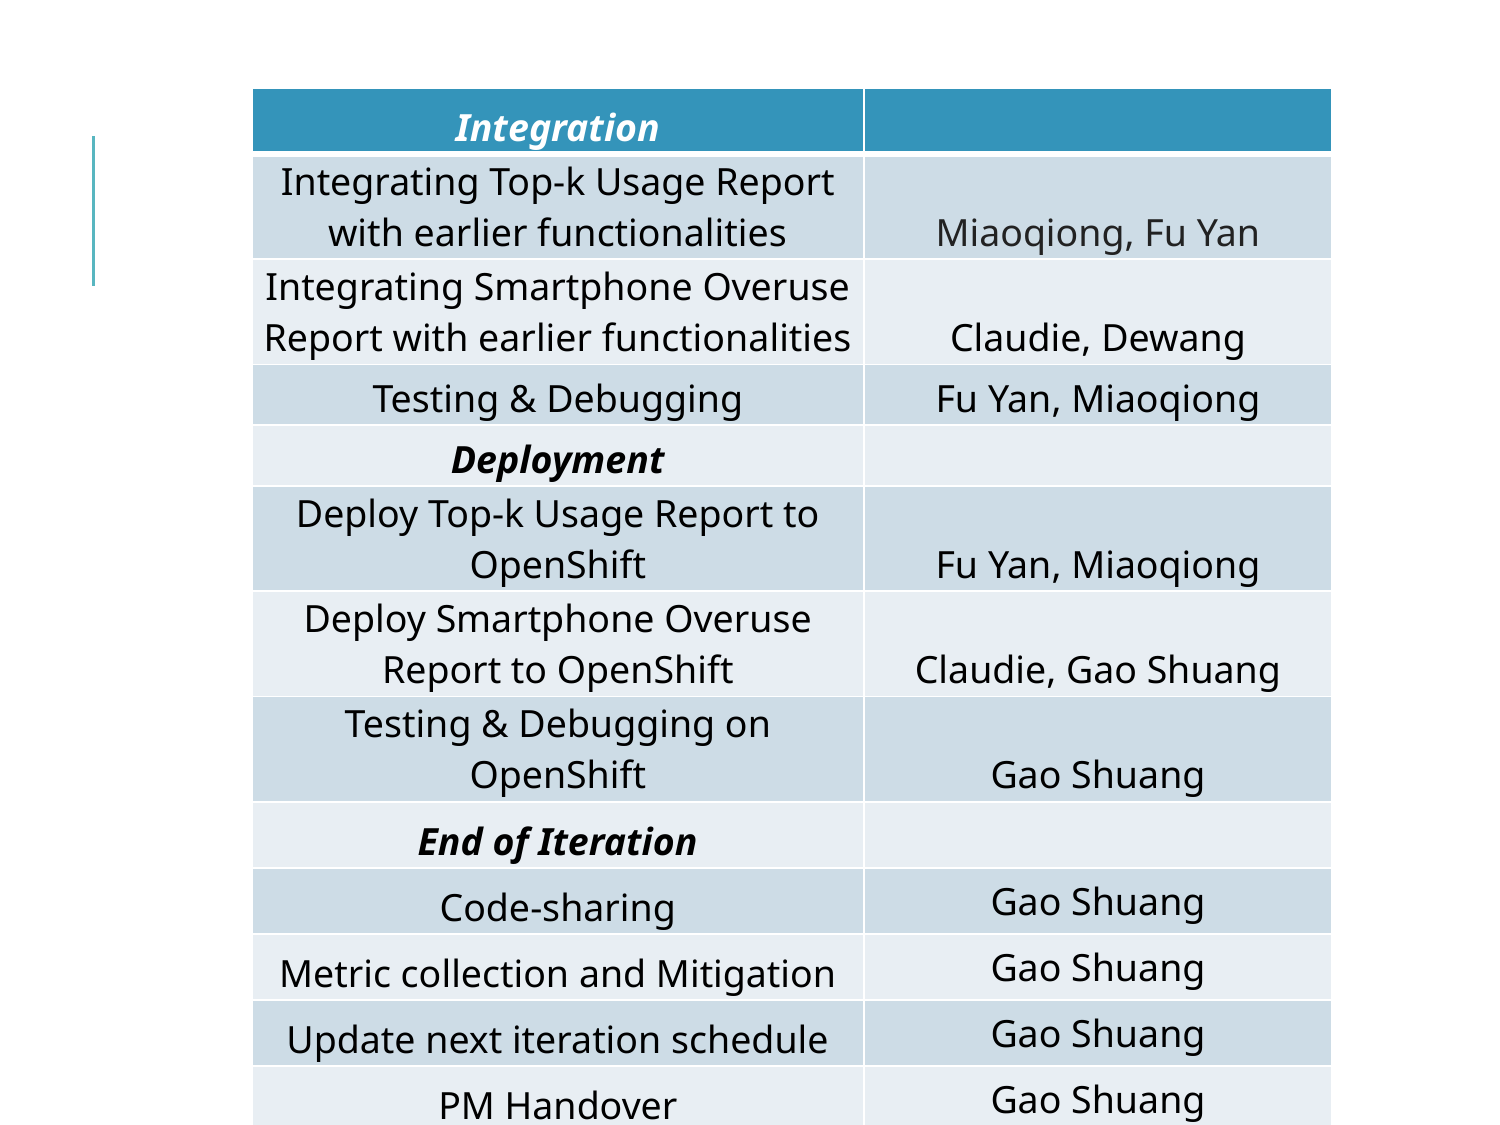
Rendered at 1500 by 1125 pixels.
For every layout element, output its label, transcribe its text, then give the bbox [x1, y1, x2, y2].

table_cell Claudie, Gao Shuang [865, 592, 1331, 696]
table_cell Testing & Debugging on OpenShift [253, 697, 863, 801]
table_cell Gao Shuang [865, 935, 1331, 999]
table_cell Fu Yan, Miaoqiong [865, 487, 1331, 590]
table_cell Integrating Top-k Usage Report with earlier functionalities [253, 157, 863, 258]
table_cell Gao Shuang [865, 697, 1331, 801]
table_cell [865, 803, 1331, 867]
table_cell Code-sharing [253, 869, 863, 933]
table_cell Update next iteration schedule [253, 1001, 863, 1065]
table_cell Fu Yan, Miaoqiong [865, 365, 1331, 424]
table_cell Testing & Debugging [253, 365, 863, 424]
table_cell Integrating Smartphone Overuse Report with earlier functionalities [253, 260, 863, 364]
table_header Integration [253, 89, 863, 151]
table_cell Gao Shuang [865, 869, 1331, 933]
table_cell Deployment [253, 426, 863, 485]
table_cell Gao Shuang [865, 1001, 1331, 1065]
table_cell Claudie, Dewang [865, 260, 1331, 364]
table_cell Gao Shuang [865, 1067, 1331, 1125]
table_cell [865, 426, 1331, 485]
table_cell Metric collection and Mitigation [253, 935, 863, 999]
table_cell Deploy Top-k Usage Report to OpenShift [253, 487, 863, 590]
table_cell Miaoqiong, Fu Yan [865, 157, 1331, 258]
table_header [865, 89, 1331, 151]
table_cell End of Iteration [253, 803, 863, 867]
table_cell Deploy Smartphone Overuse Report to OpenShift [253, 592, 863, 696]
table_cell PM Handover [253, 1067, 863, 1125]
